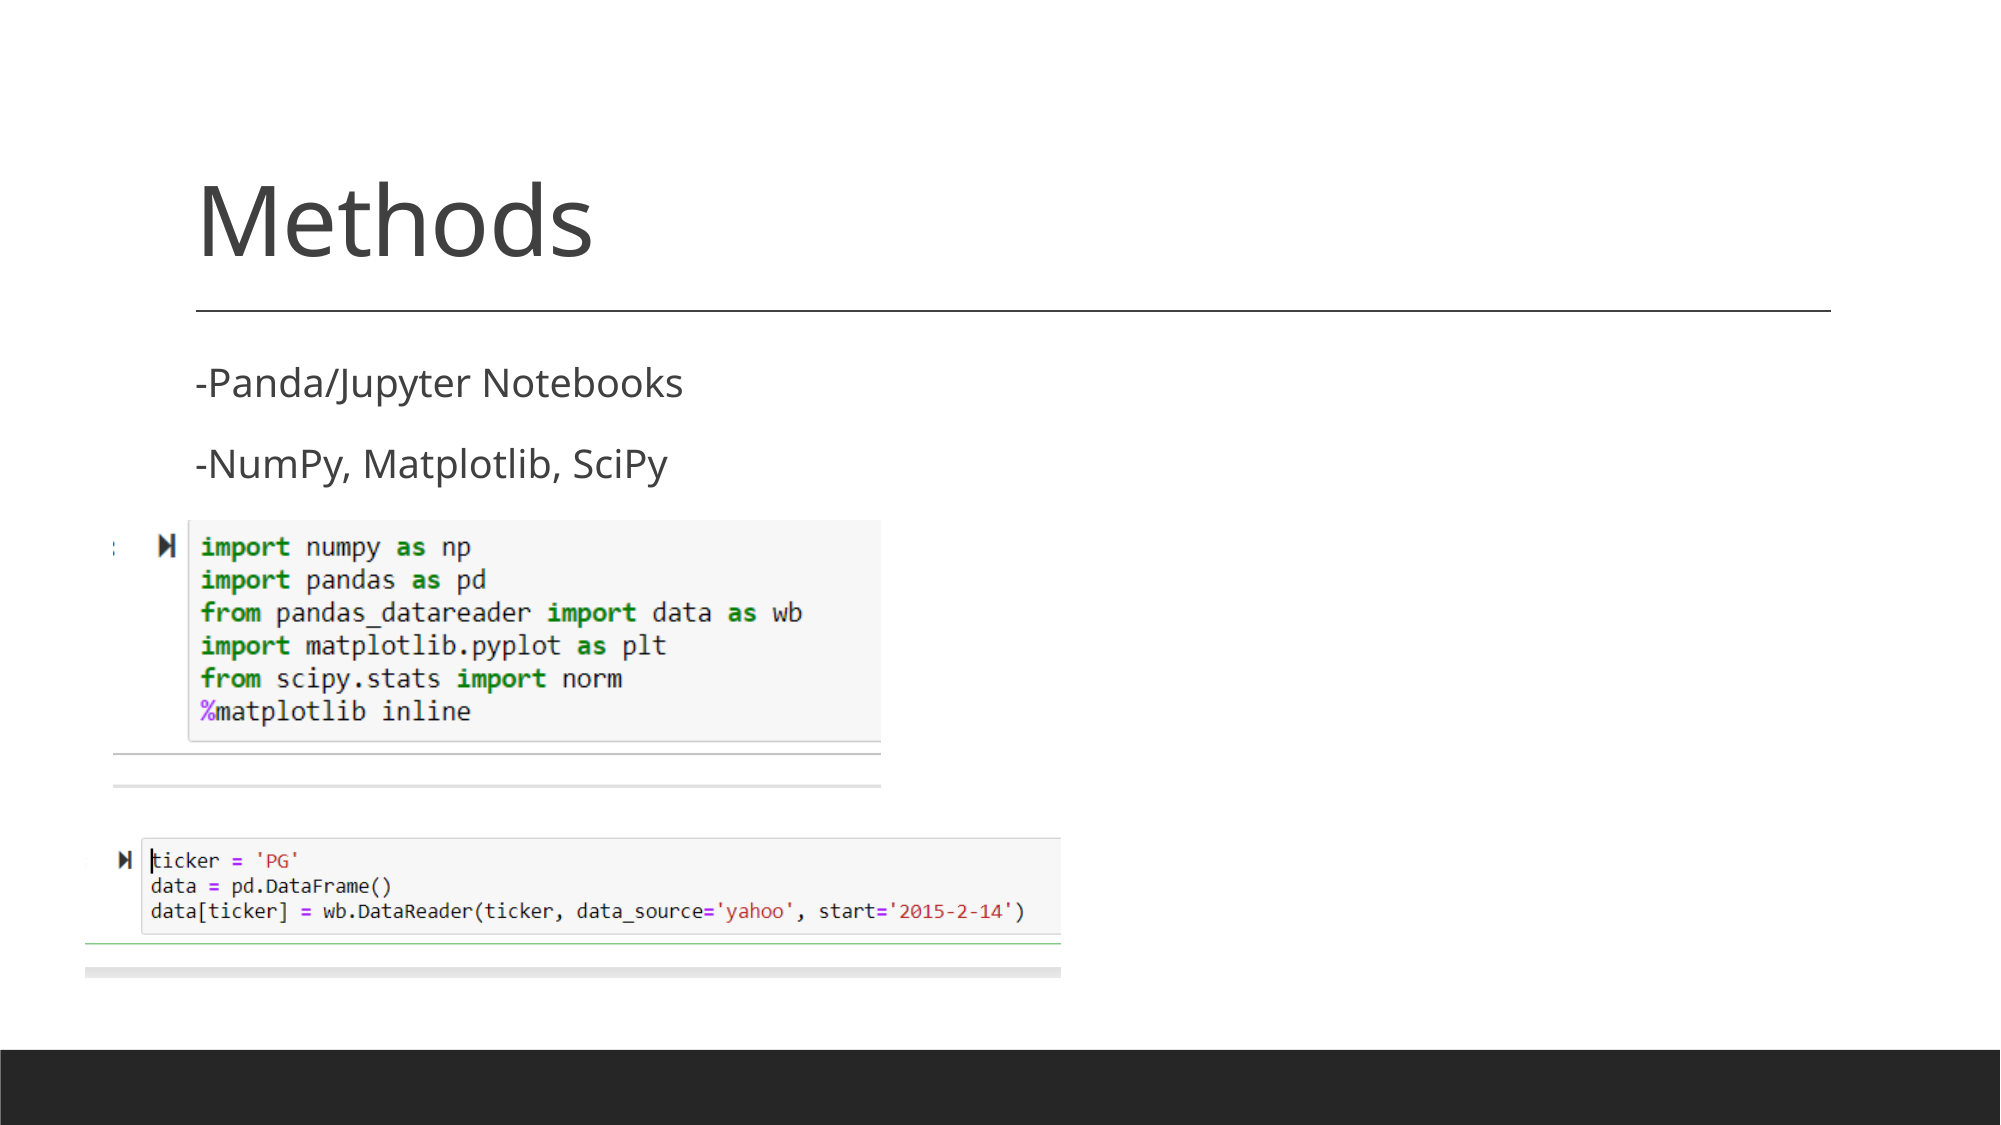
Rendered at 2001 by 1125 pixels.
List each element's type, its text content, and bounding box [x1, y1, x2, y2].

picture [85, 832, 1062, 979]
title Methods [180, 47, 1830, 285]
list -Panda/Jupyter Notebooks -NumPy, Matplotlib, SciPy [180, 345, 1830, 963]
picture [112, 520, 881, 789]
